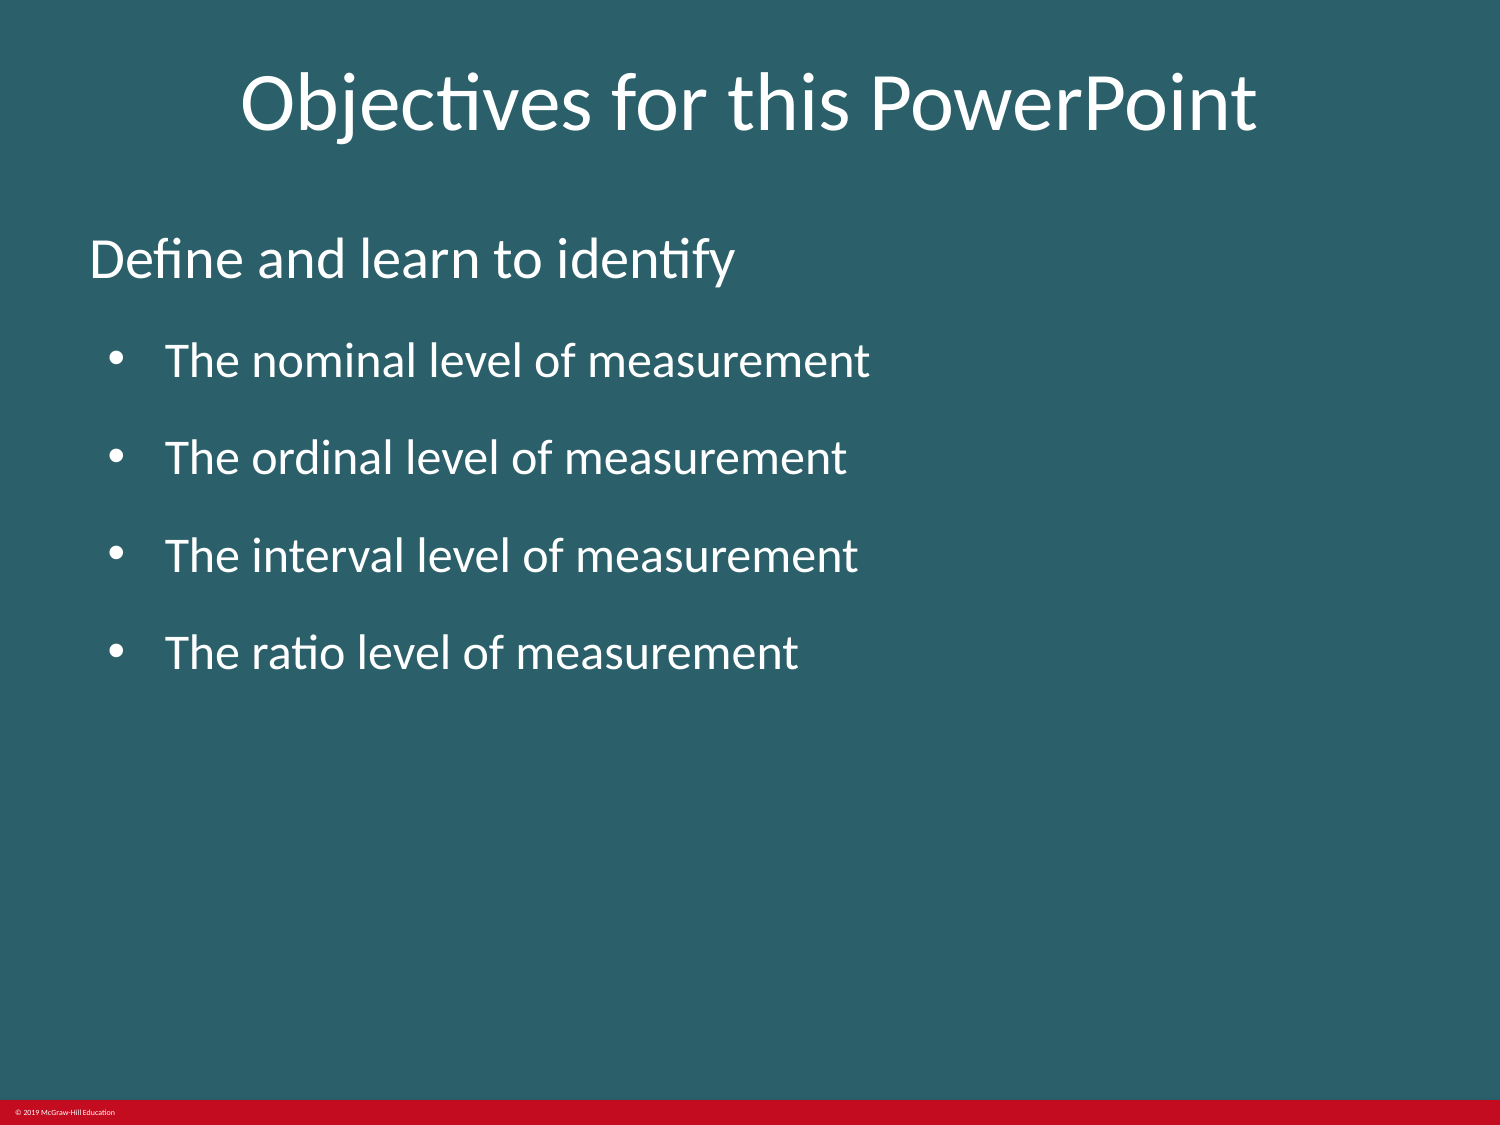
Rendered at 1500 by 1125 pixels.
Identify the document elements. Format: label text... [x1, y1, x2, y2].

title Objectives for this PowerPoint [0, 0, 1500, 195]
list Define and learn to identify The nominal level of measurement The ordinal level of measurement The interval level of measurement The ratio level of measurement [75, 212, 1425, 1075]
